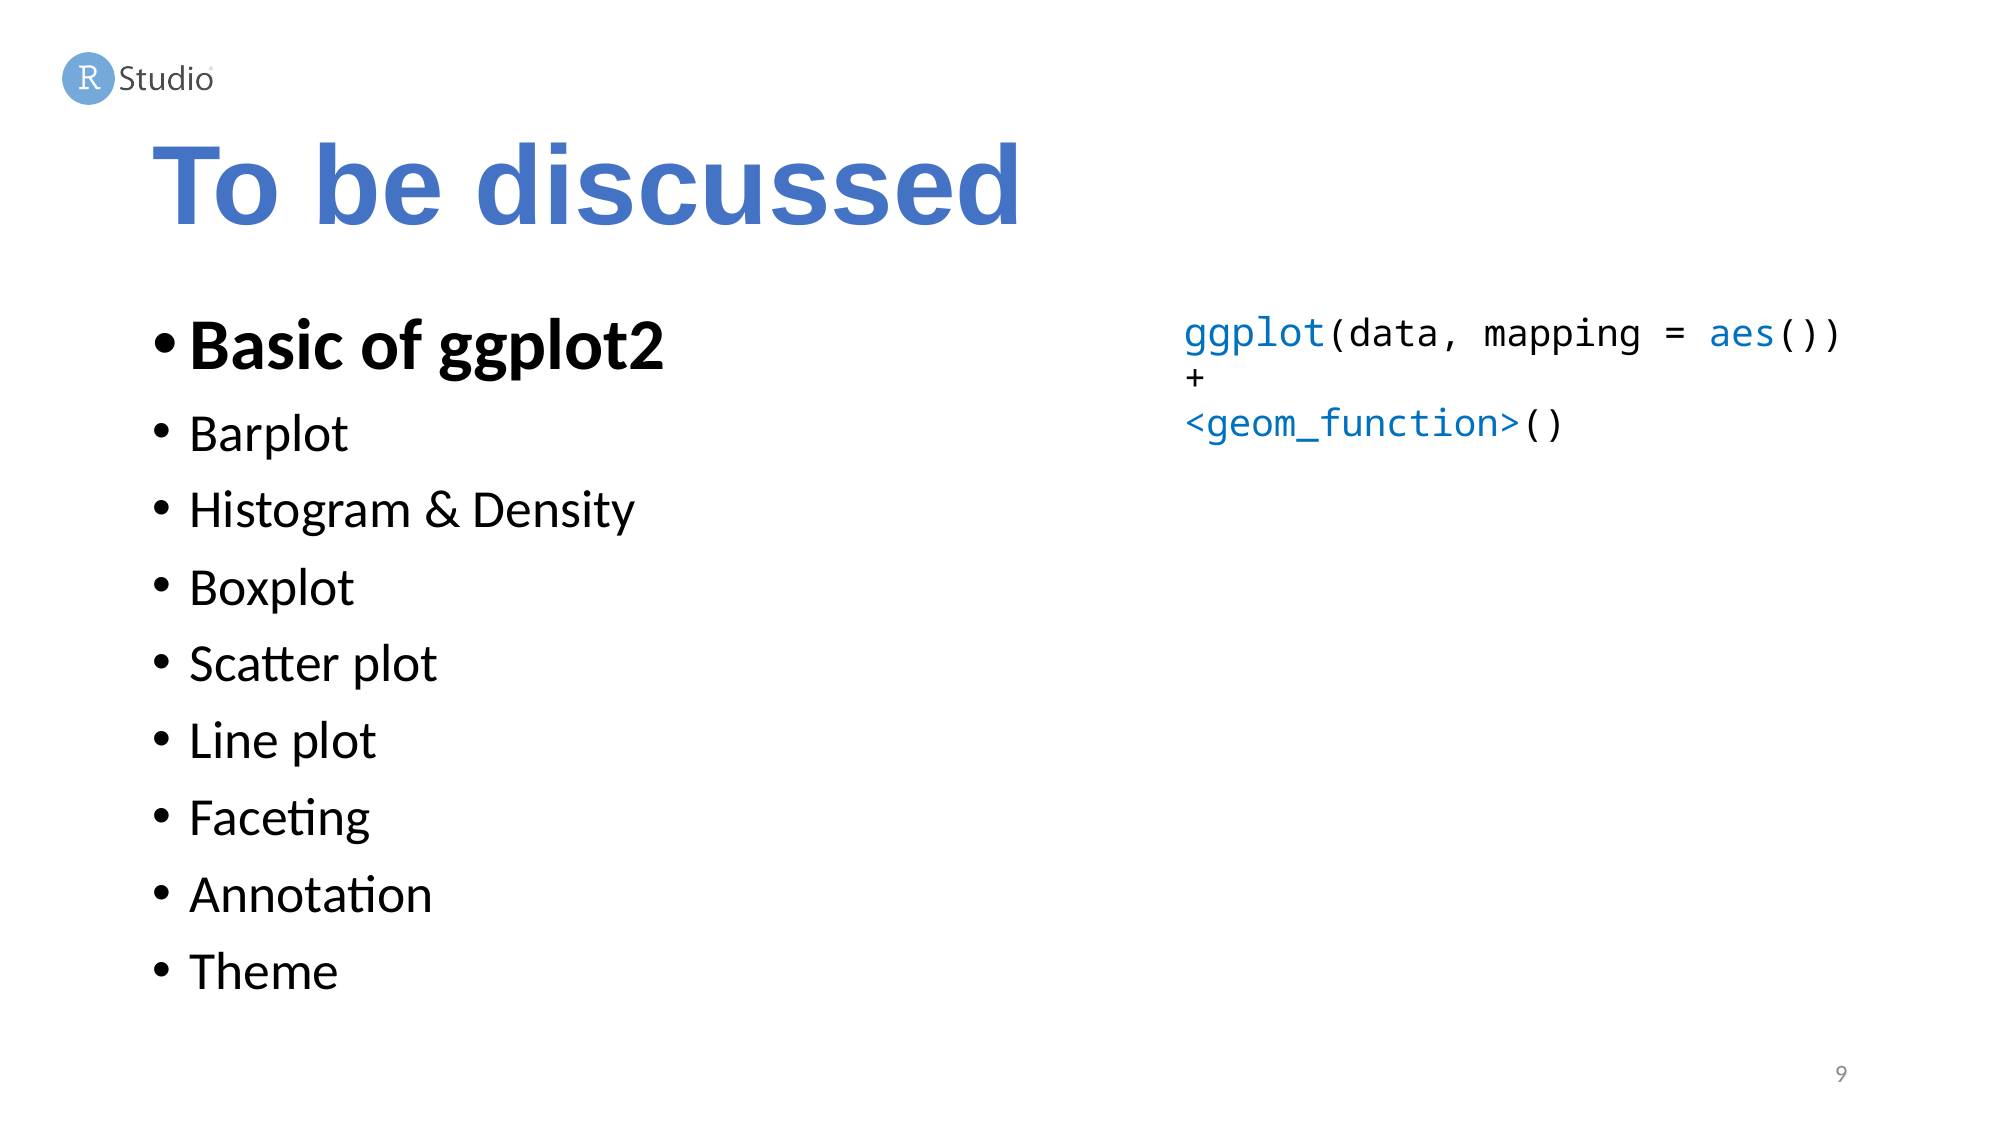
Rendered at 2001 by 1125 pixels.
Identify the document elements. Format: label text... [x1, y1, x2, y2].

title To be discussed [137, 104, 1863, 273]
picture [62, 52, 213, 105]
text_box ggplot(data, mapping = aes()) + <geom_function>() [1169, 299, 1863, 452]
list Basic of ggplot2 Barplot Histogram & Density Boxplot Scatter plot Line plot Faceting Annotation Theme [137, 299, 1863, 1014]
slide_number 9 [1412, 1042, 1863, 1103]
